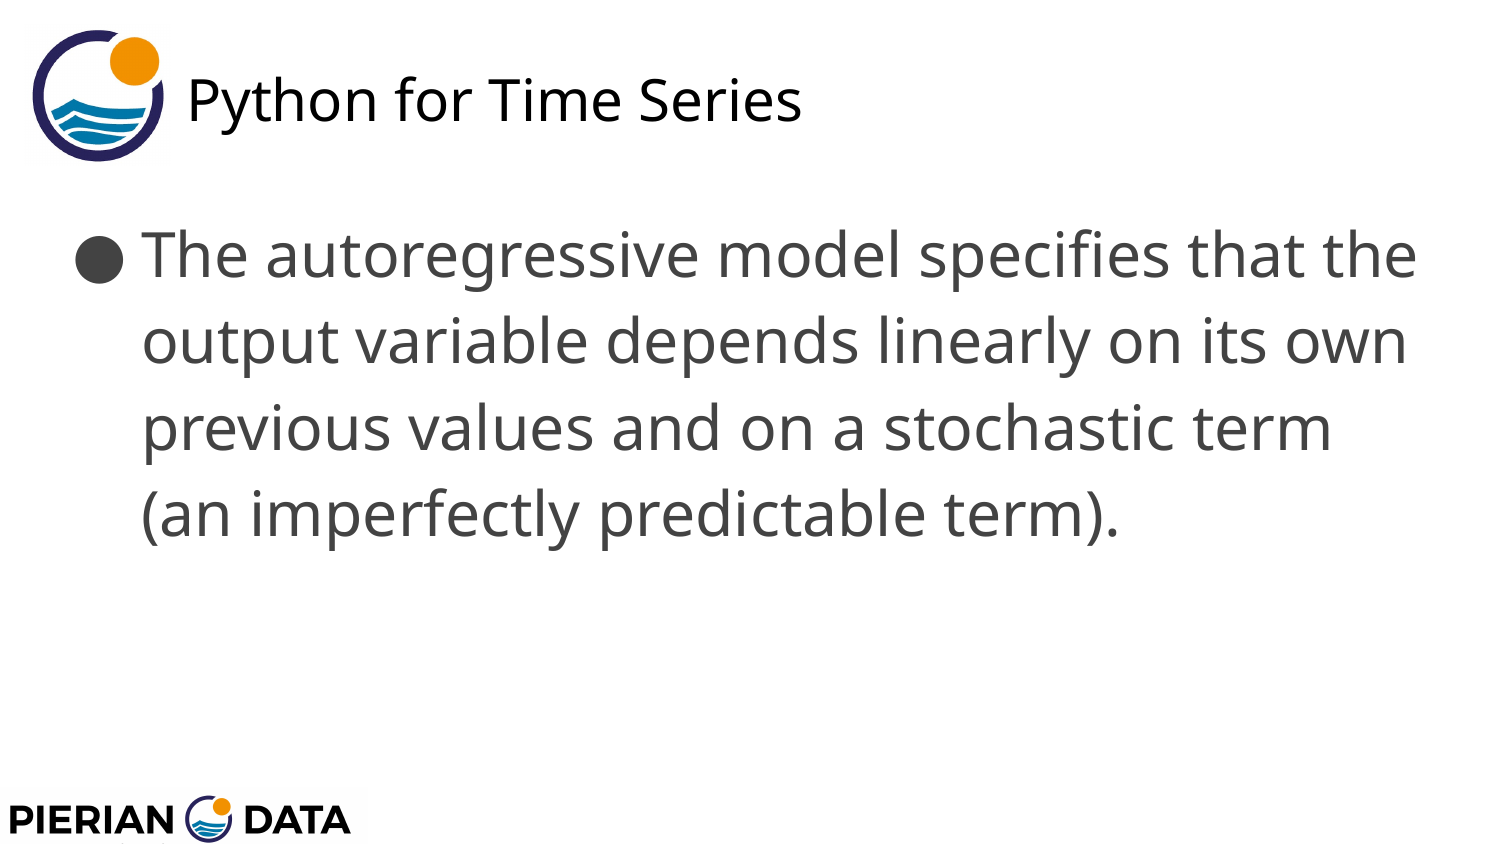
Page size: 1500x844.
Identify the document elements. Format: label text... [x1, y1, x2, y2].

picture [0, 787, 368, 844]
picture [24, 24, 172, 167]
title Python for Time Series [176, 48, 1449, 143]
list The autoregressive model specifies that the output variable depends linearly on its own previous values and on a stochastic term (an imperfectly predictable term). [51, 189, 1449, 750]
